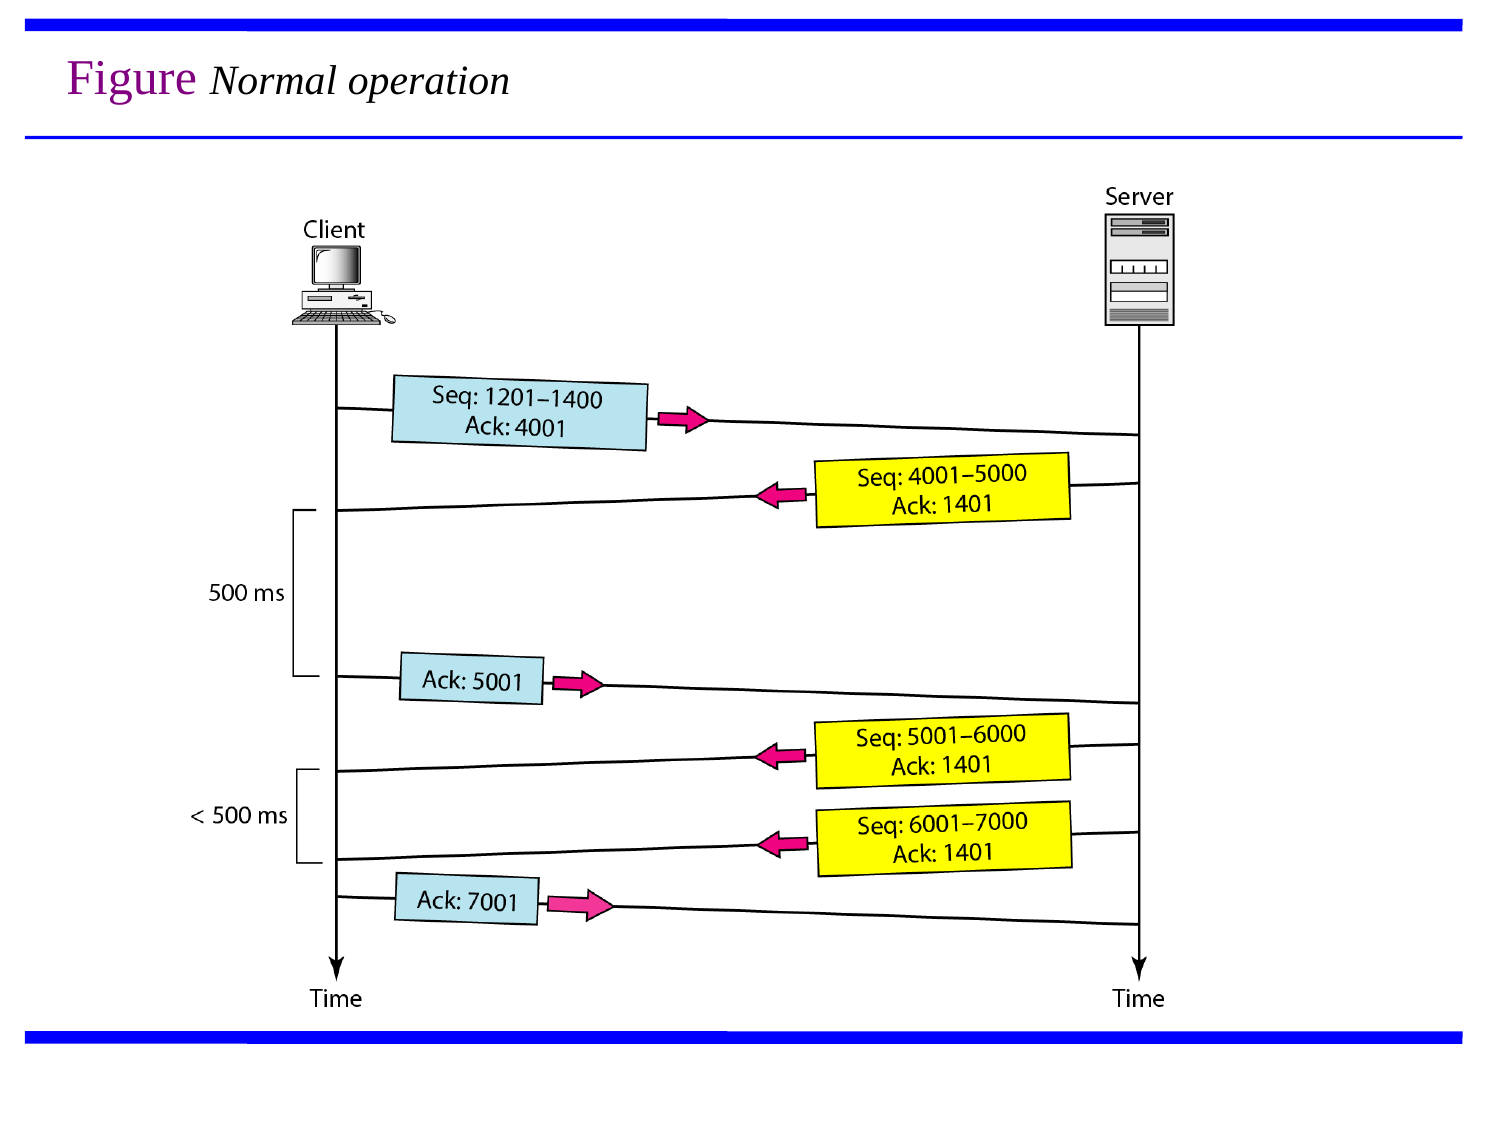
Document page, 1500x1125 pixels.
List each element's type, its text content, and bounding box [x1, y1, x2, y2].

picture [189, 182, 1176, 1013]
text_box Figure Normal operation [51, 37, 526, 113]
